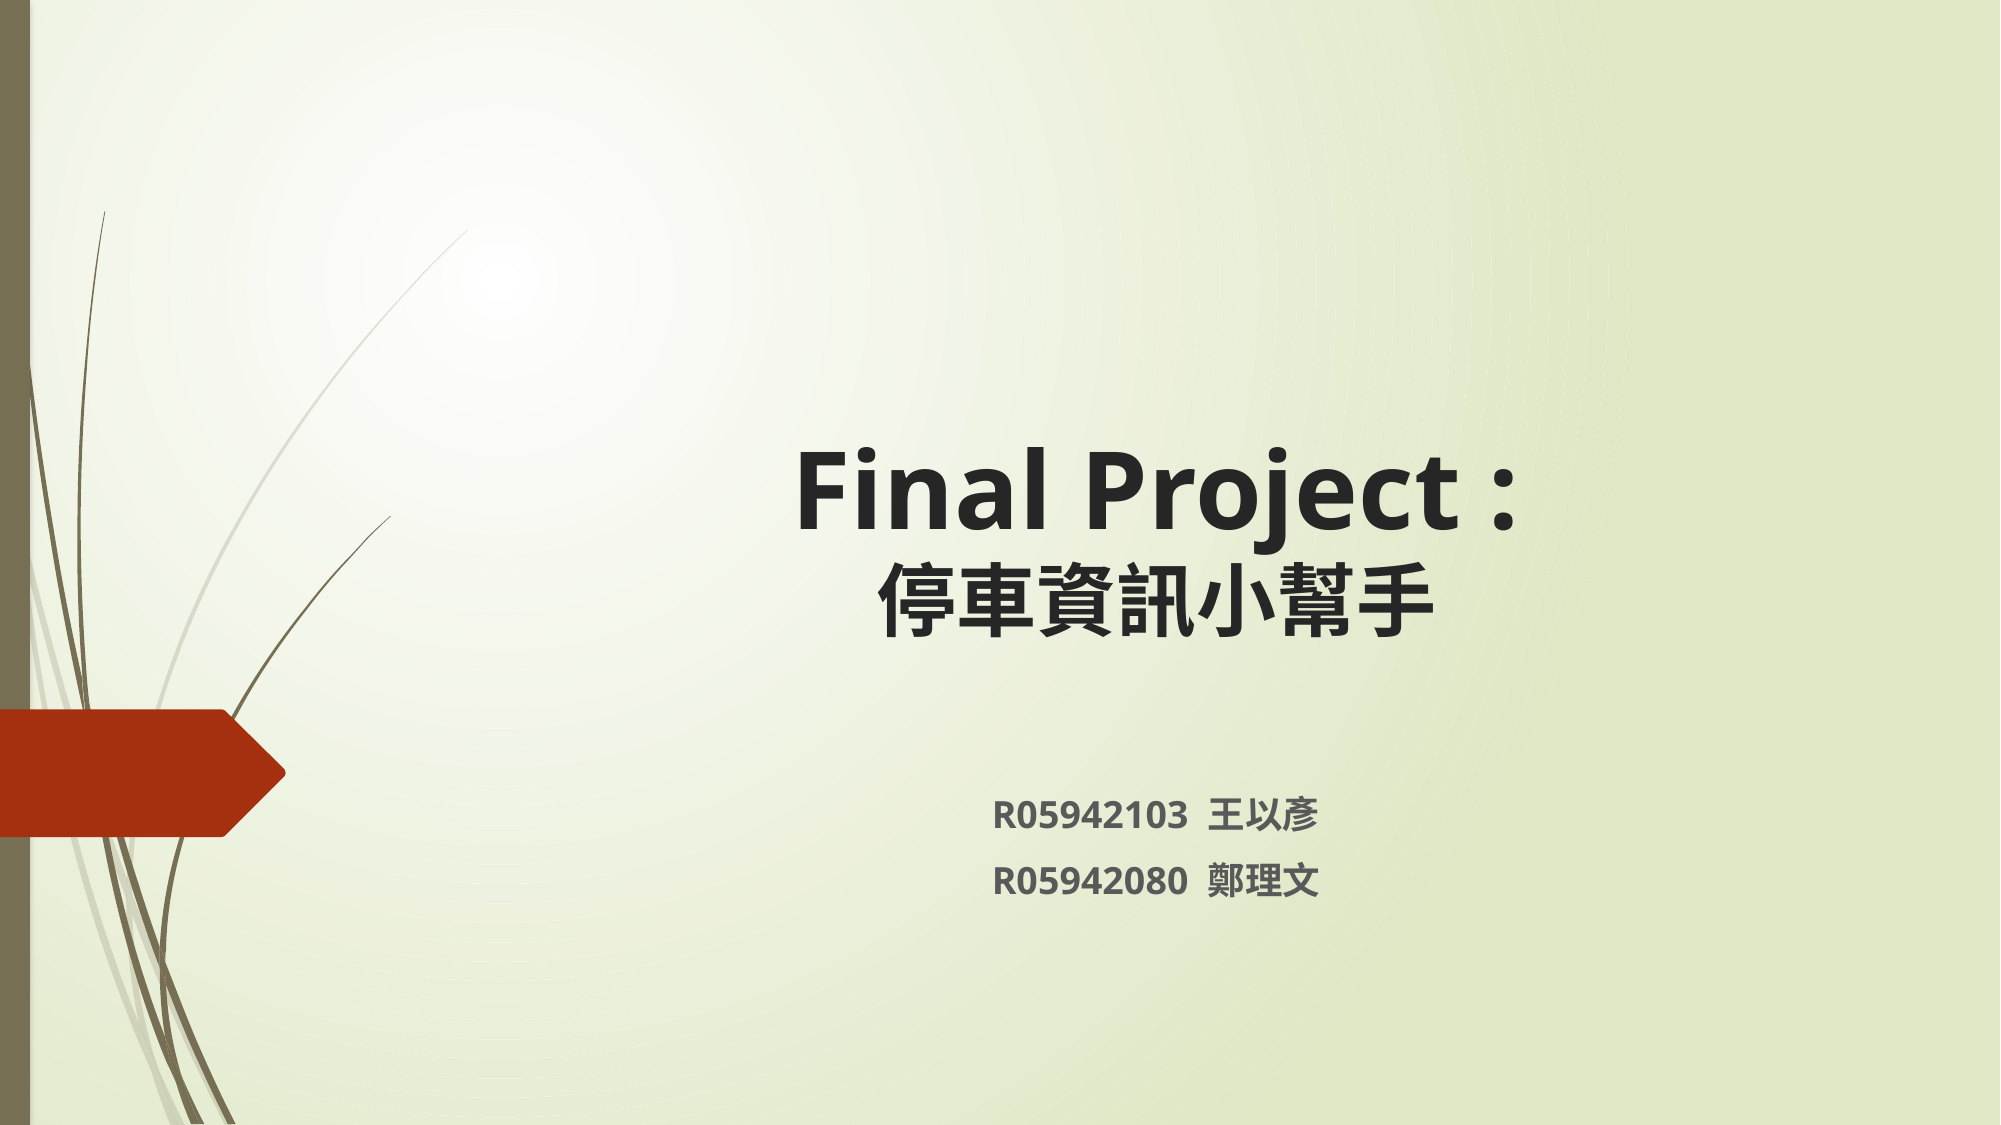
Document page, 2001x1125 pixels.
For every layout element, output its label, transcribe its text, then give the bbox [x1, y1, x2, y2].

subtitle R05942103 王以彥 R05942080 鄭理文 [424, 783, 1888, 969]
title Final Project : 停車資訊小幫手 [424, 412, 1888, 783]
